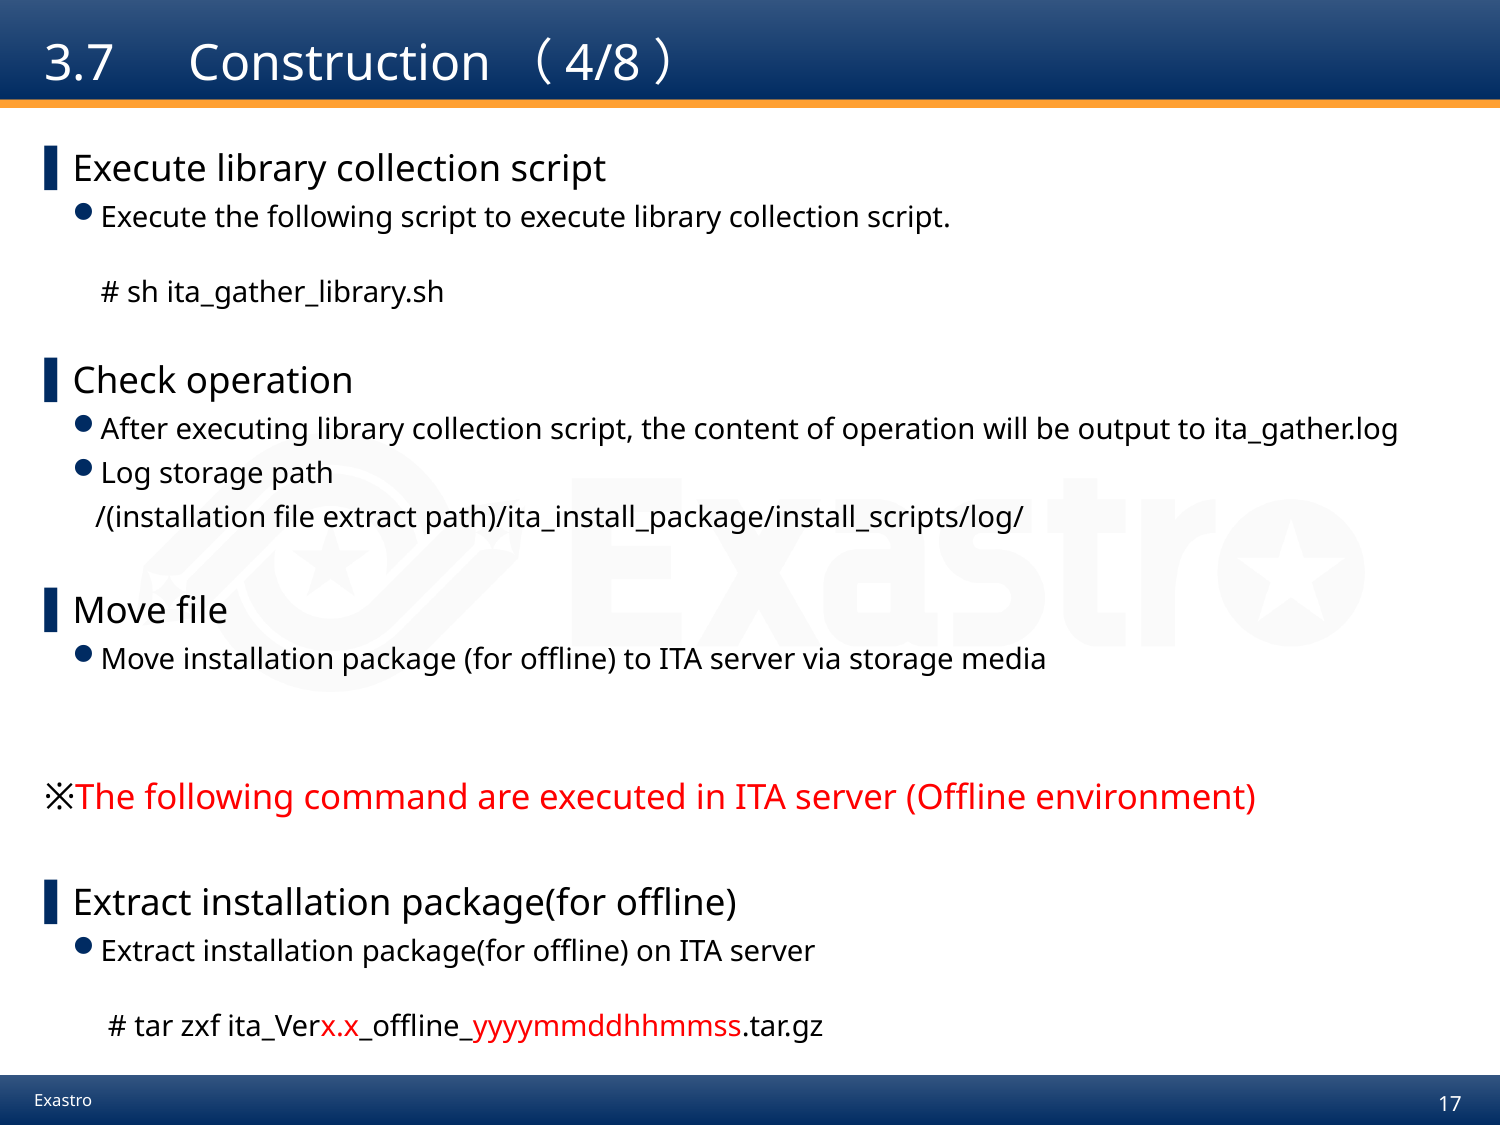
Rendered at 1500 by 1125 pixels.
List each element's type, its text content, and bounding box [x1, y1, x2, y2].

title 3.7 Construction（4/8） [29, 18, 1471, 96]
picture [0, 0, 1500, 1125]
list Execute library collection script Execute the following script to execute library collection script. # sh ita_gather_library.sh Check operation After executing library collection script, the content of operation will be output to ita_gather.log Log storage path /(installation file extract path)/ita_install_package/install_scripts/log/ Move file Move installation package (for offline) to ITA server via storage media ※The following command are executed in ITA server (Offline environment) Extract installation package(for offline) Extract installation package(for offline) on ITA server # tar zxf ita_Verx.x_offline_yyyymmddhhmmss.tar.gz [29, 137, 1500, 1059]
